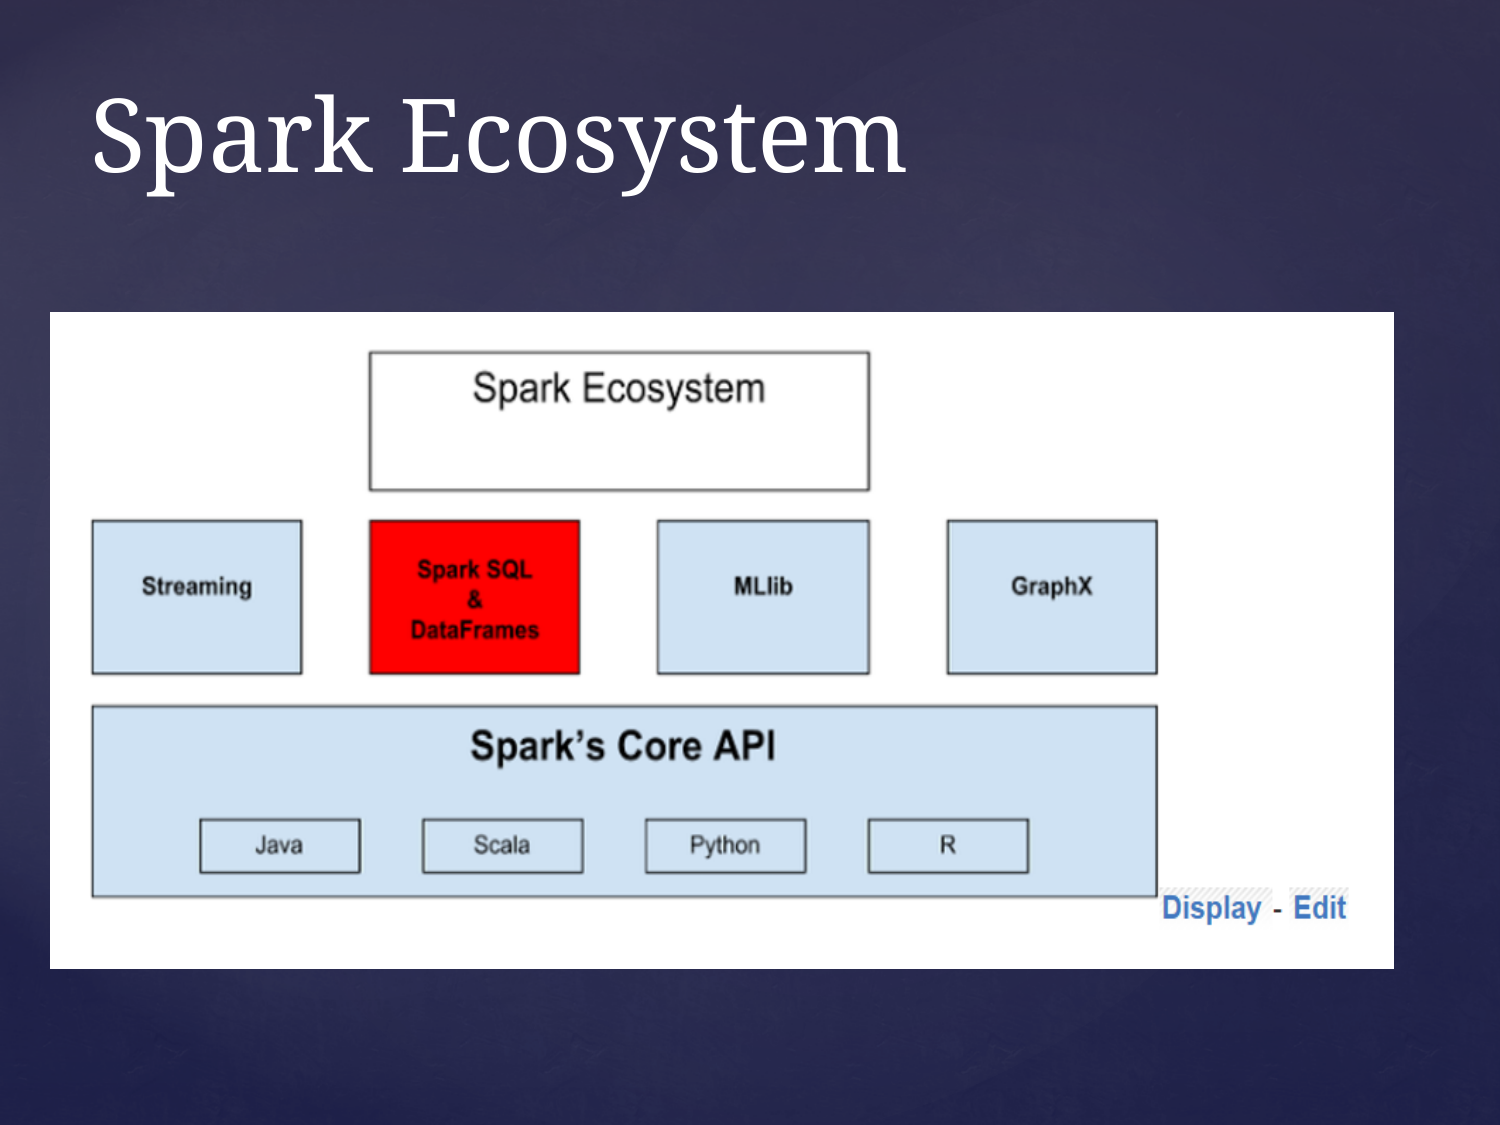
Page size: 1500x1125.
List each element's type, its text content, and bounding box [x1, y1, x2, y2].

picture [49, 311, 1395, 970]
title Spark Ecosystem [75, 50, 1438, 200]
